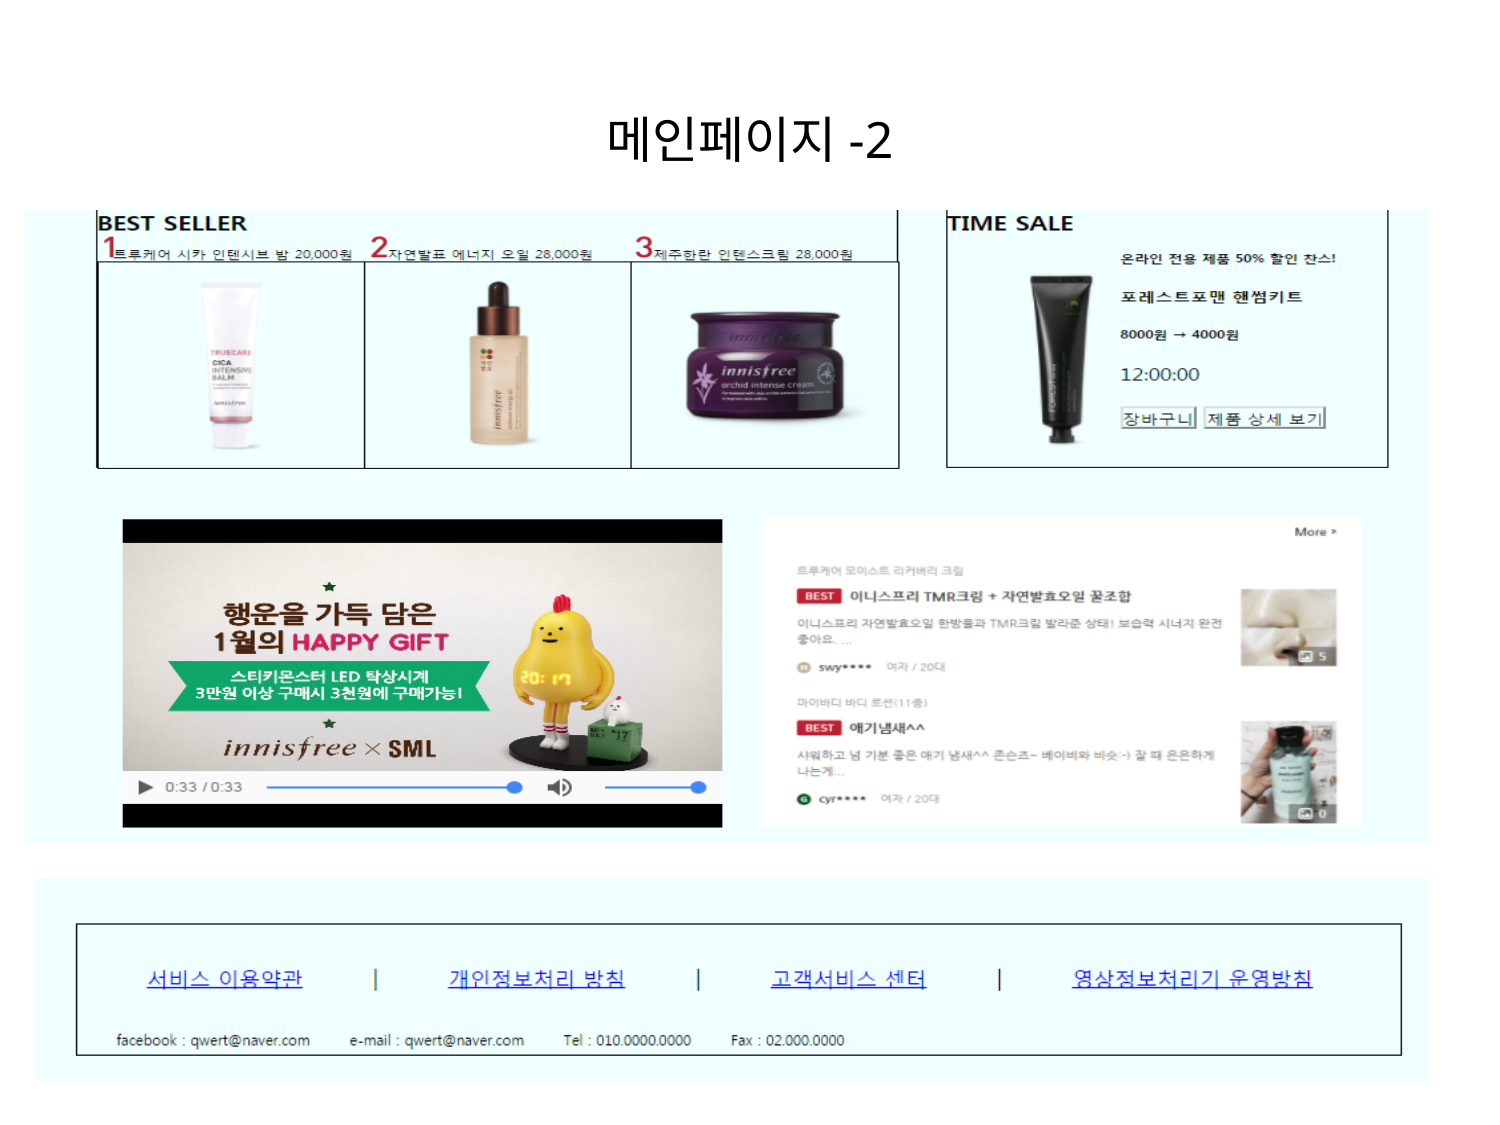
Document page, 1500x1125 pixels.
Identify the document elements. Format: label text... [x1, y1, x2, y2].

title 메인페이지-2 [75, 45, 1425, 209]
picture [34, 878, 1430, 1082]
picture [23, 210, 1430, 844]
